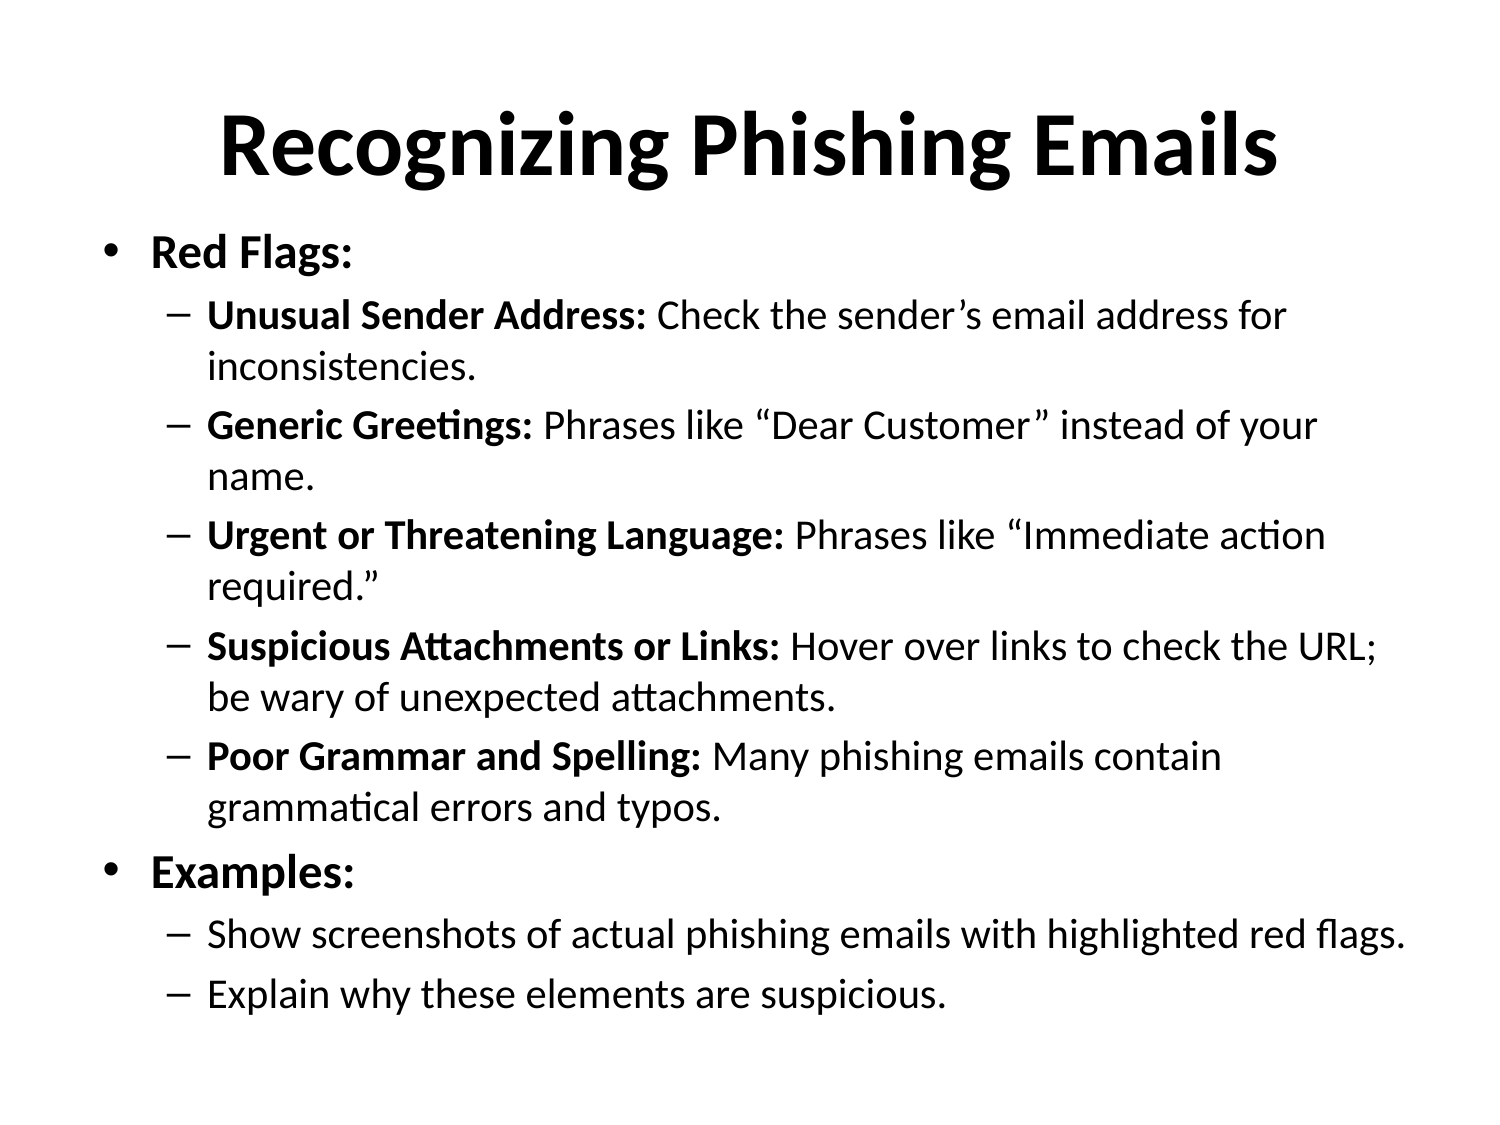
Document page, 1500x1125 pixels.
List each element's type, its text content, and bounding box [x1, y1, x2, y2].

title Recognizing Phishing Emails [75, 45, 1425, 233]
list Red Flags: Unusual Sender Address: Check the sender’s email address for inconsistencies. Generic Greetings: Phrases like “Dear Customer” instead of your name. Urgent or Threatening Language: Phrases like “Immediate action required.” Suspicious Attachments or Links: Hover over links to check the URL; be wary of unexpected attachments. Poor Grammar and Spelling: Many phishing emails contain grammatical errors and typos. Examples: Show screenshots of actual phishing emails with highlighted red flags. Explain why these elements are suspicious. [87, 212, 1438, 1063]
